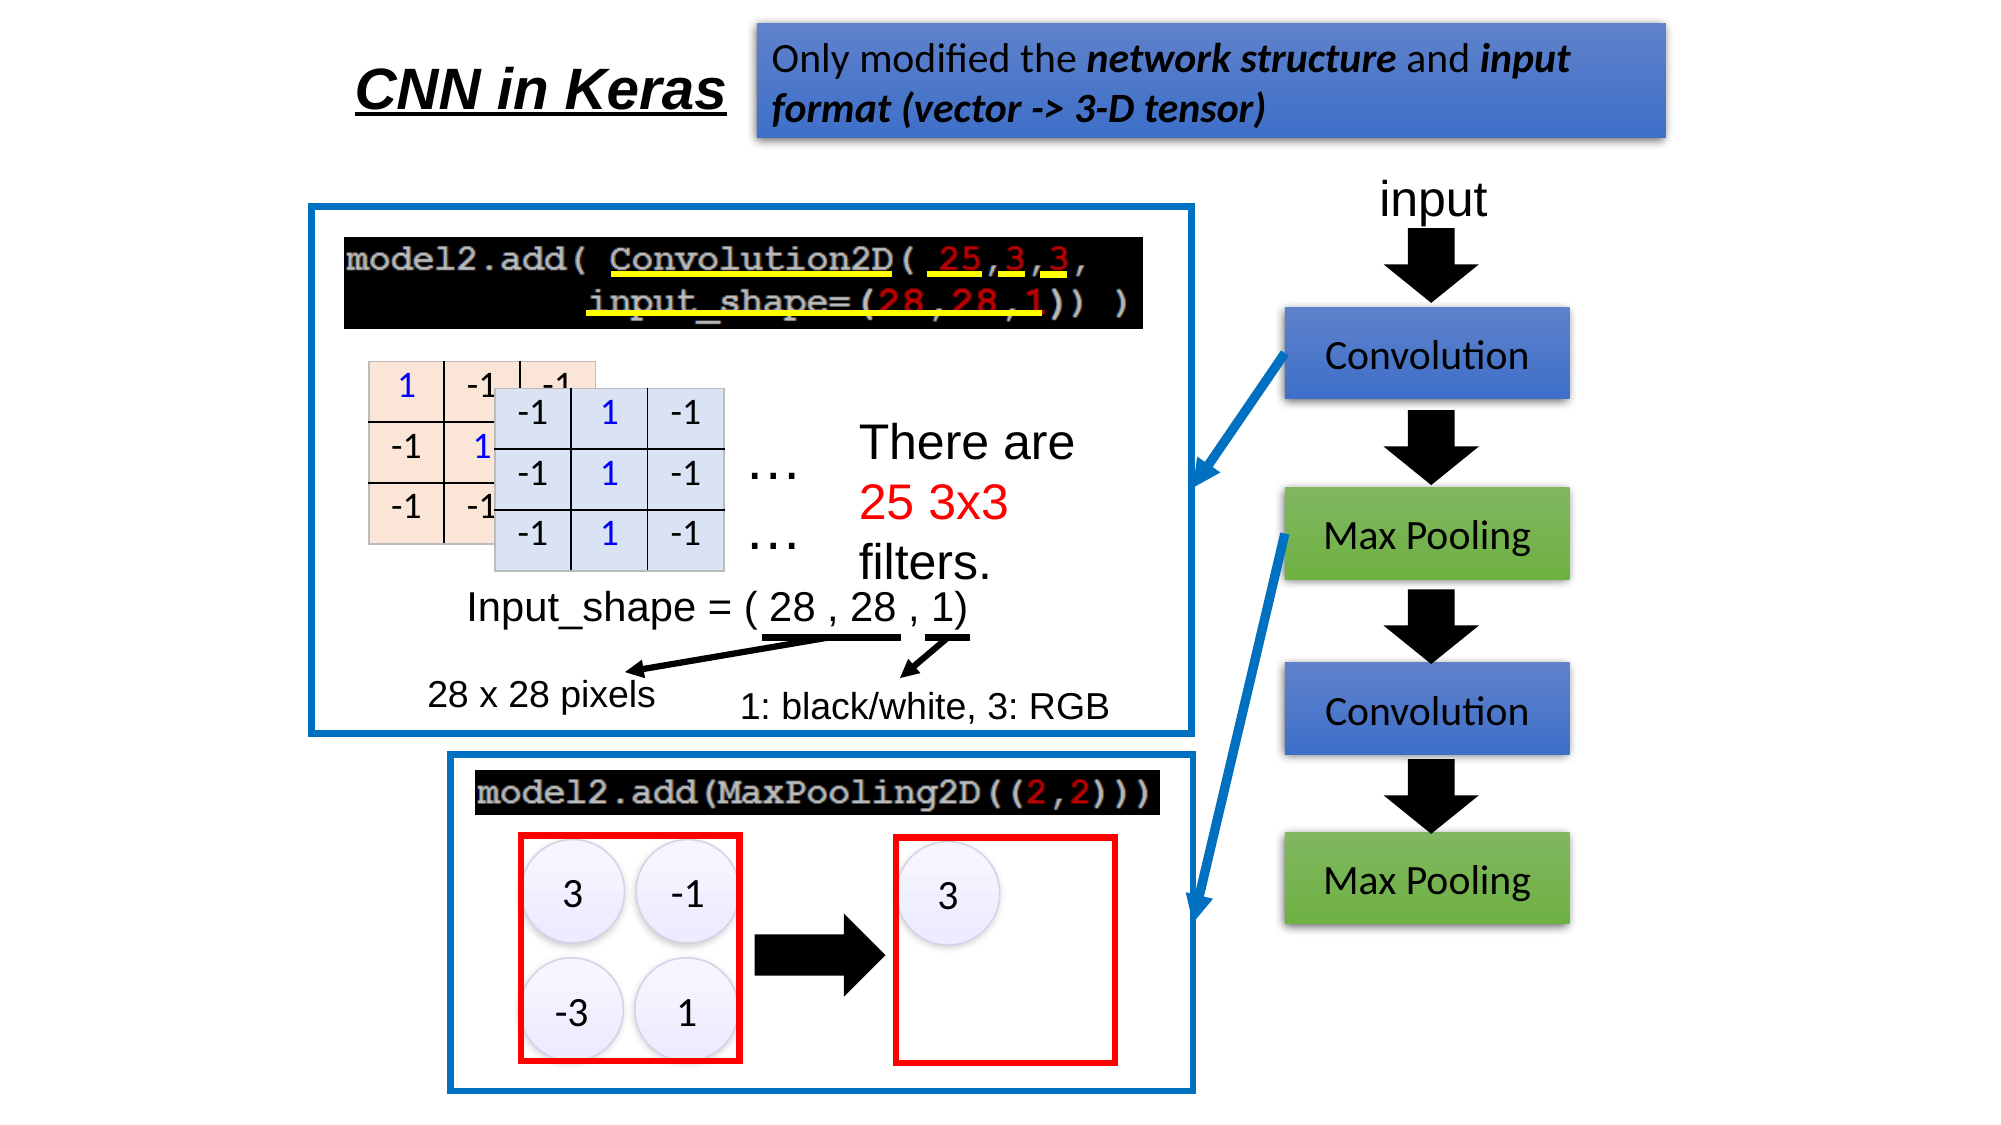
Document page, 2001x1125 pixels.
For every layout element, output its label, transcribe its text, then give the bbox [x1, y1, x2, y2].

picture [475, 770, 1160, 815]
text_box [1192, 353, 1285, 488]
text_box [1383, 235, 1479, 303]
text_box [1192, 533, 1285, 923]
text_box [1383, 759, 1479, 834]
text_box Max Pooling [1284, 487, 1570, 580]
text_box Convolution [1284, 307, 1570, 399]
text_box [1383, 410, 1479, 486]
text_box Only modified the network structure and input format (vector -> 3-D tensor) [756, 23, 1666, 138]
text_box [310, 205, 1193, 735]
picture [344, 237, 1143, 329]
text_box [449, 753, 1194, 1092]
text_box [899, 637, 948, 679]
text_box input [1265, 159, 1602, 235]
text_box Max Pooling [1284, 832, 1570, 924]
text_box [624, 637, 829, 673]
text_box [1383, 589, 1479, 665]
text_box CNN in Keras [339, 43, 743, 129]
text_box Convolution [1285, 662, 1570, 755]
